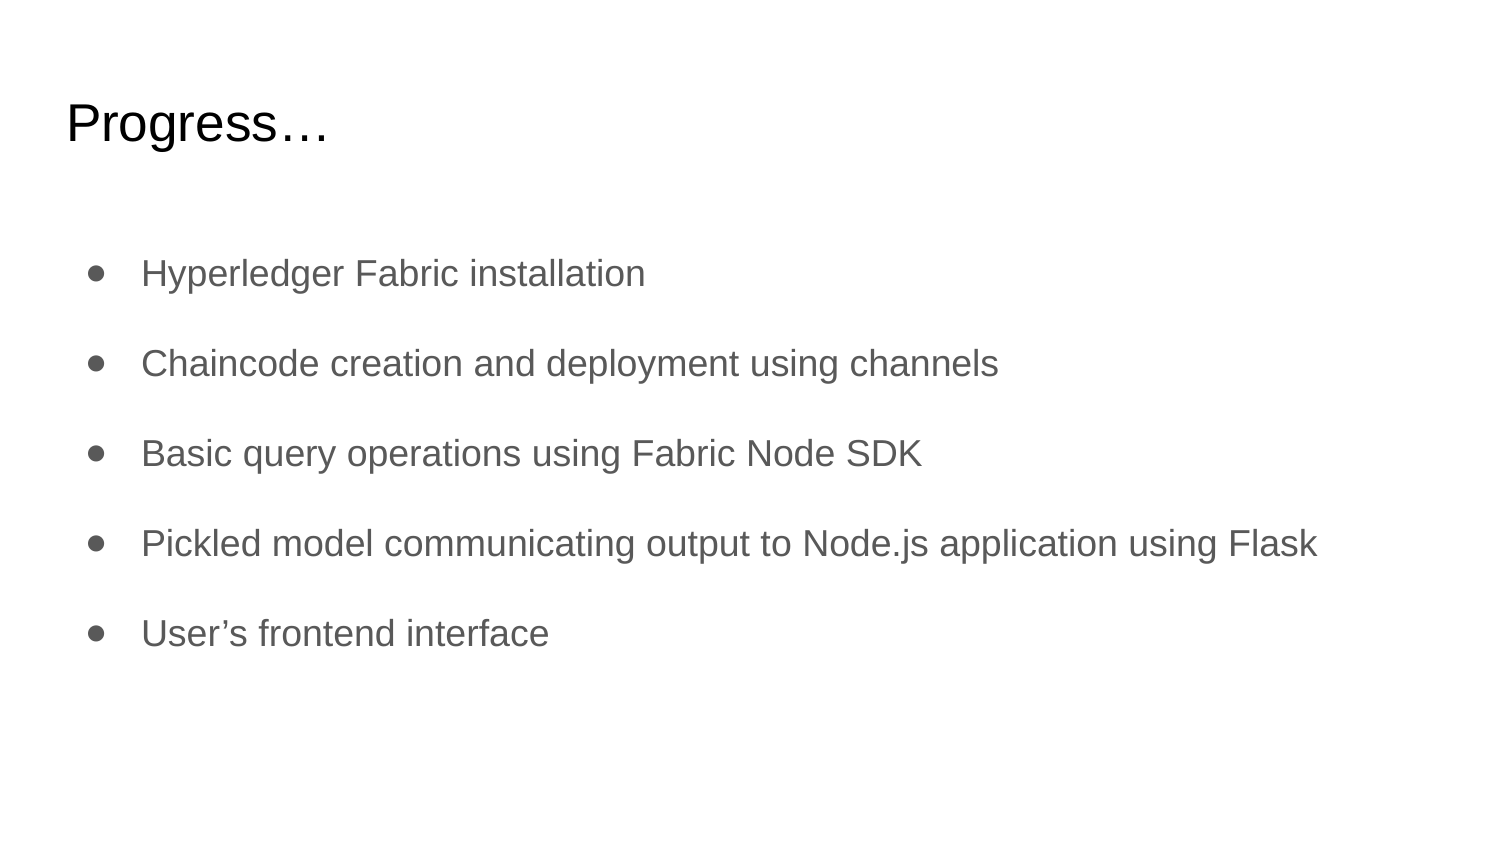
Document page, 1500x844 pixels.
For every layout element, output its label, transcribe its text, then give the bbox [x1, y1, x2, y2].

list Hyperledger Fabric installation Chaincode creation and deployment using channels Basic query operations using Fabric Node SDK Pickled model communicating output to Node.js application using Flask User’s frontend interface [51, 189, 1449, 750]
title Progress… [51, 72, 1449, 167]
